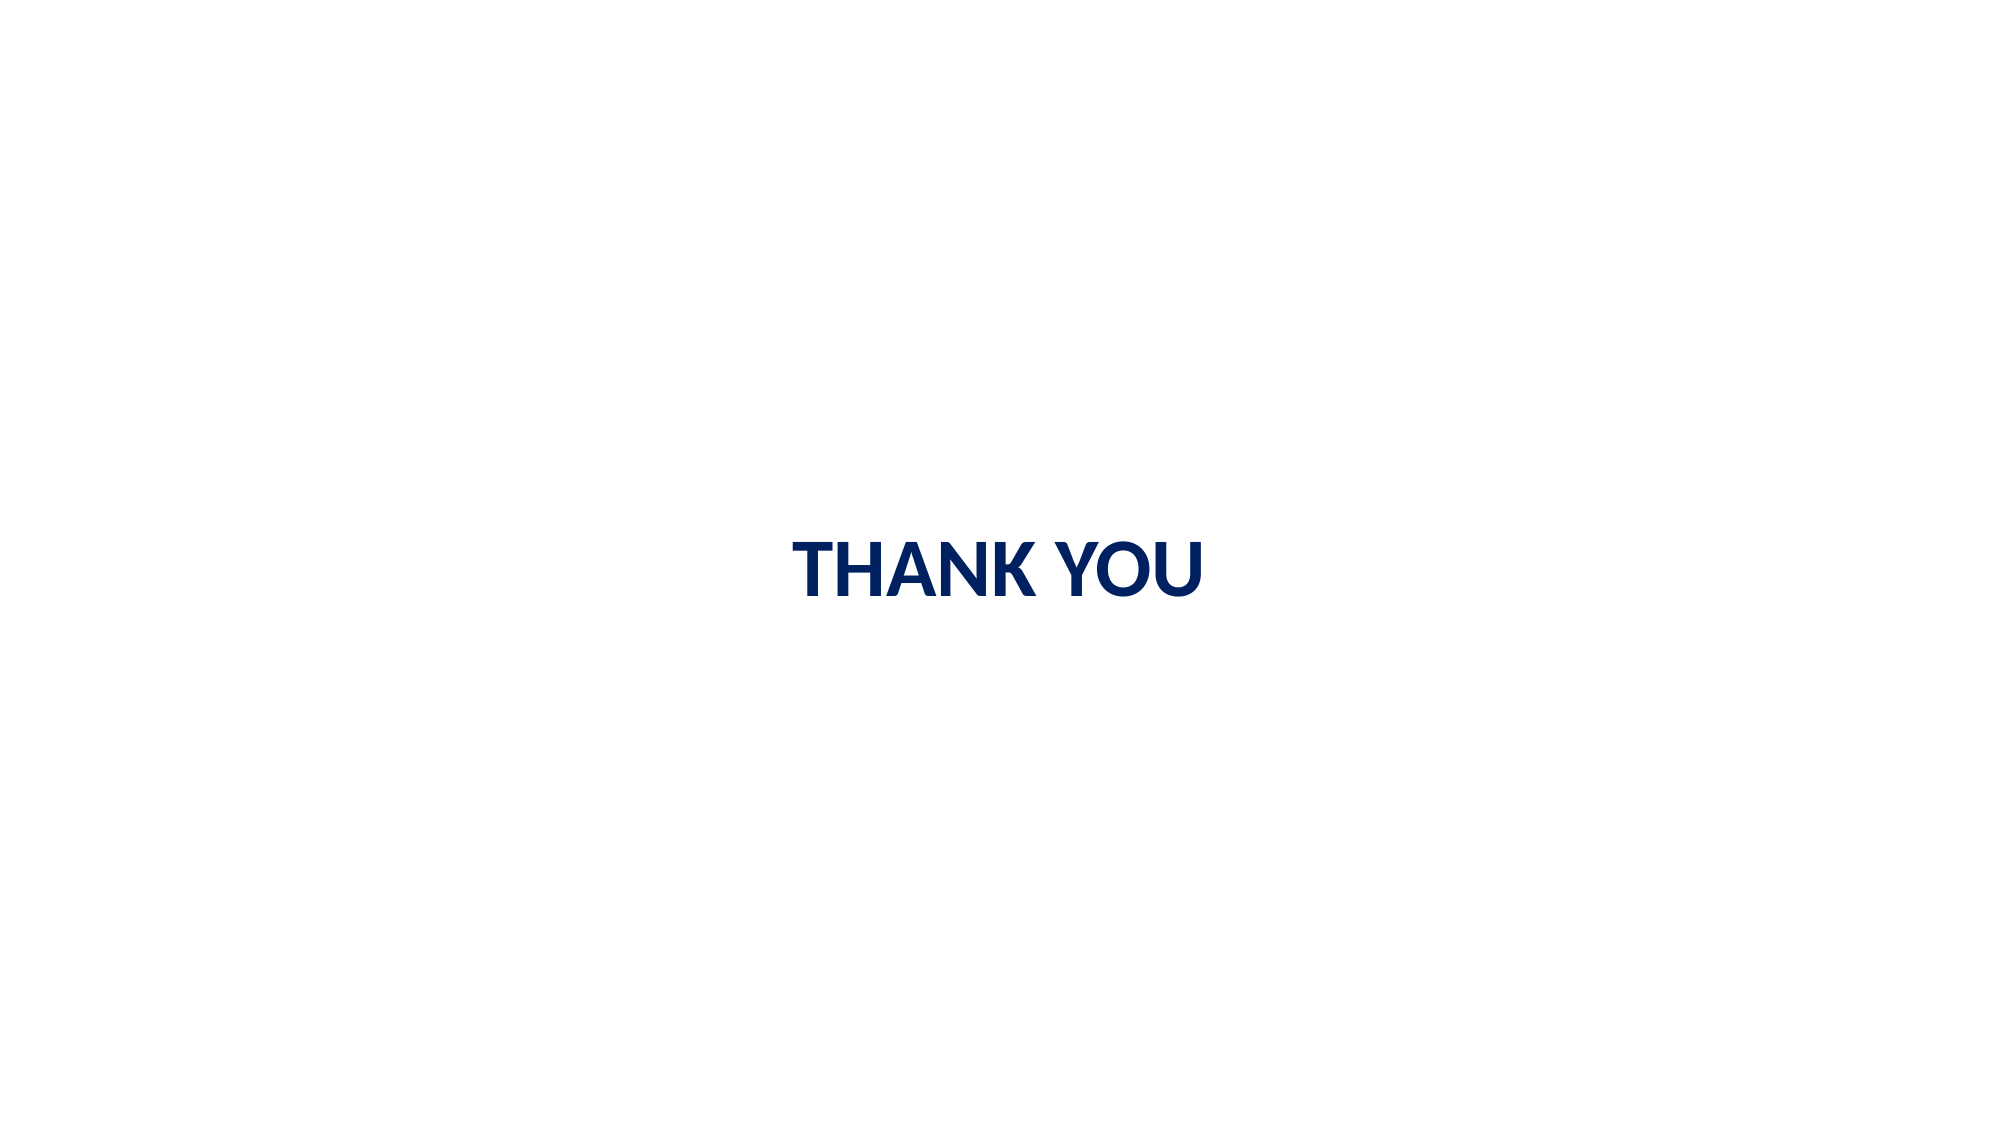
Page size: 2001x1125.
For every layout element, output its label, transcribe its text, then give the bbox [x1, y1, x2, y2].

text_box THANK YOU [571, 505, 1427, 621]
